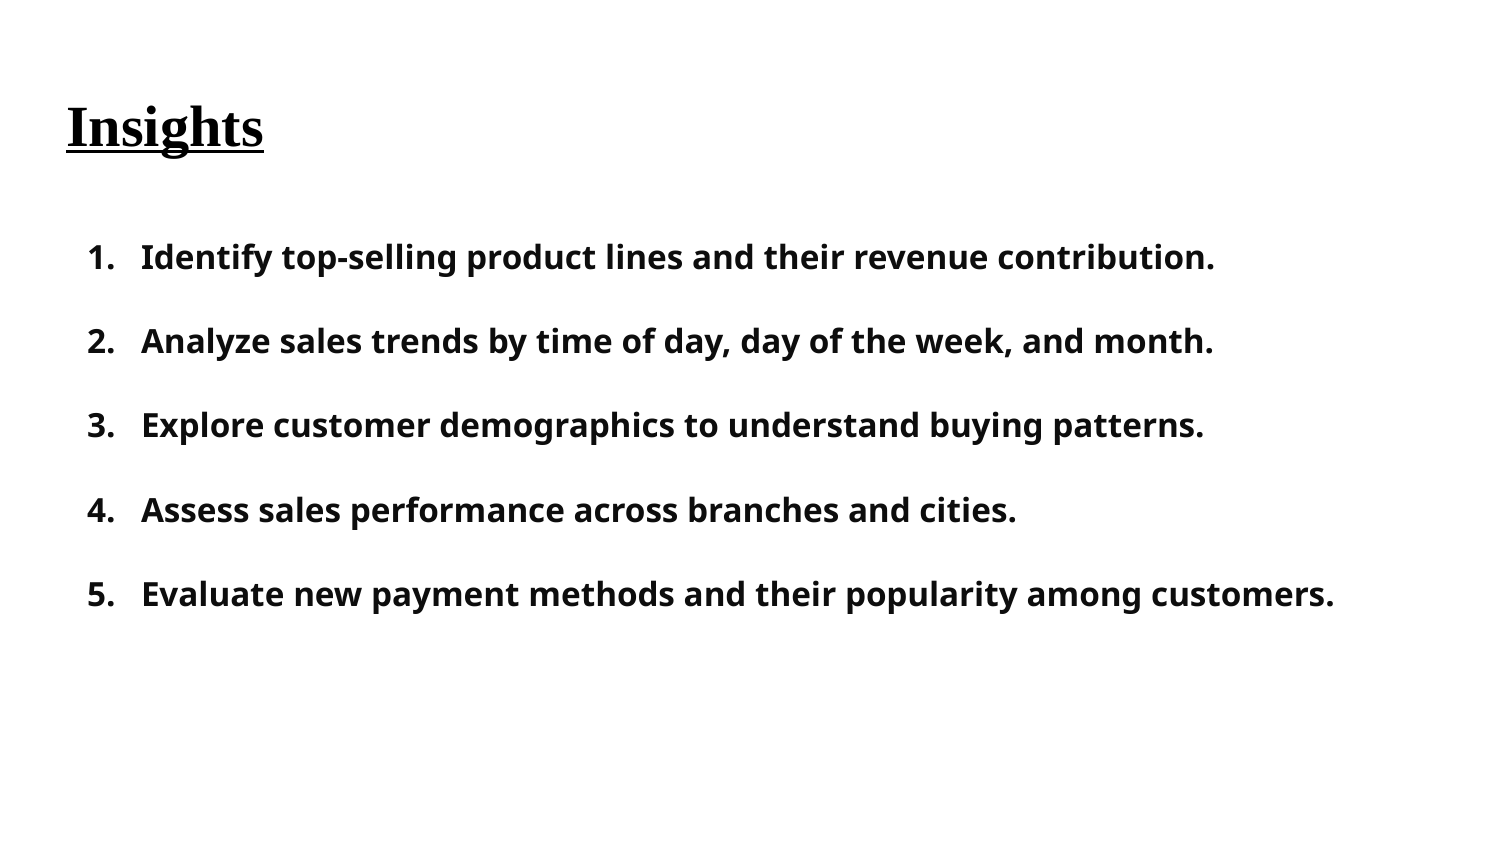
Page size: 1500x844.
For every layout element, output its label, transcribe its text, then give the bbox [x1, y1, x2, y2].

title Insights [51, 72, 1449, 189]
list Identify top-selling product lines and their revenue contribution. Analyze sales trends by time of day, day of the week, and month. Explore customer demographics to understand buying patterns. Assess sales performance across branches and cities. Evaluate new payment methods and their popularity among customers. [51, 189, 1449, 750]
